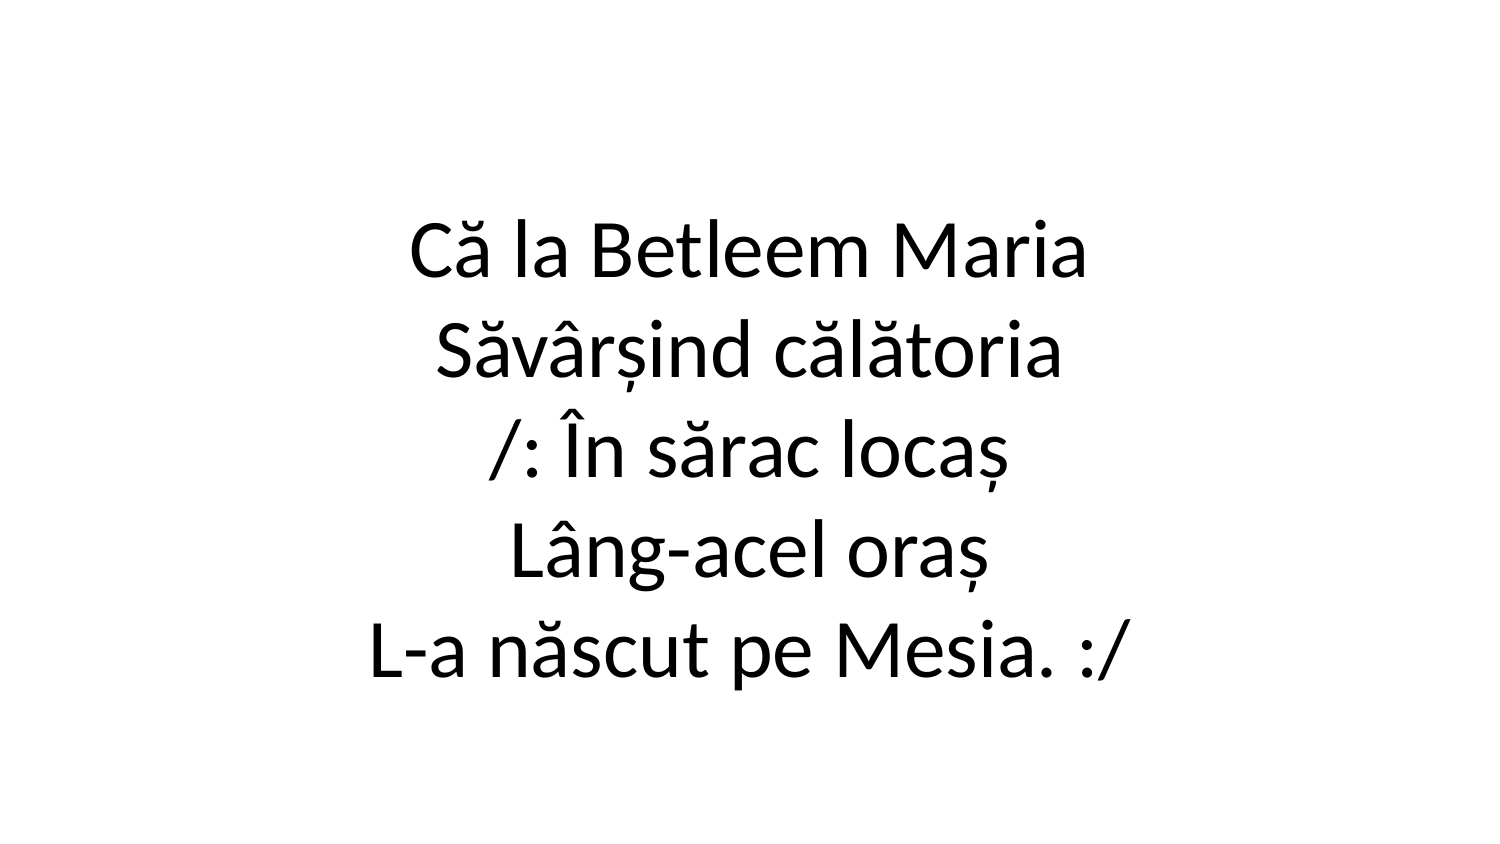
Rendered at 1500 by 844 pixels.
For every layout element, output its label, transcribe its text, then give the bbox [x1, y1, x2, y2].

text_box Că la Betleem Maria Săvârșind călătoria /: În sărac locaș Lâng-acel oraș L-a născut pe Mesia. :/ [353, 142, 1147, 702]
